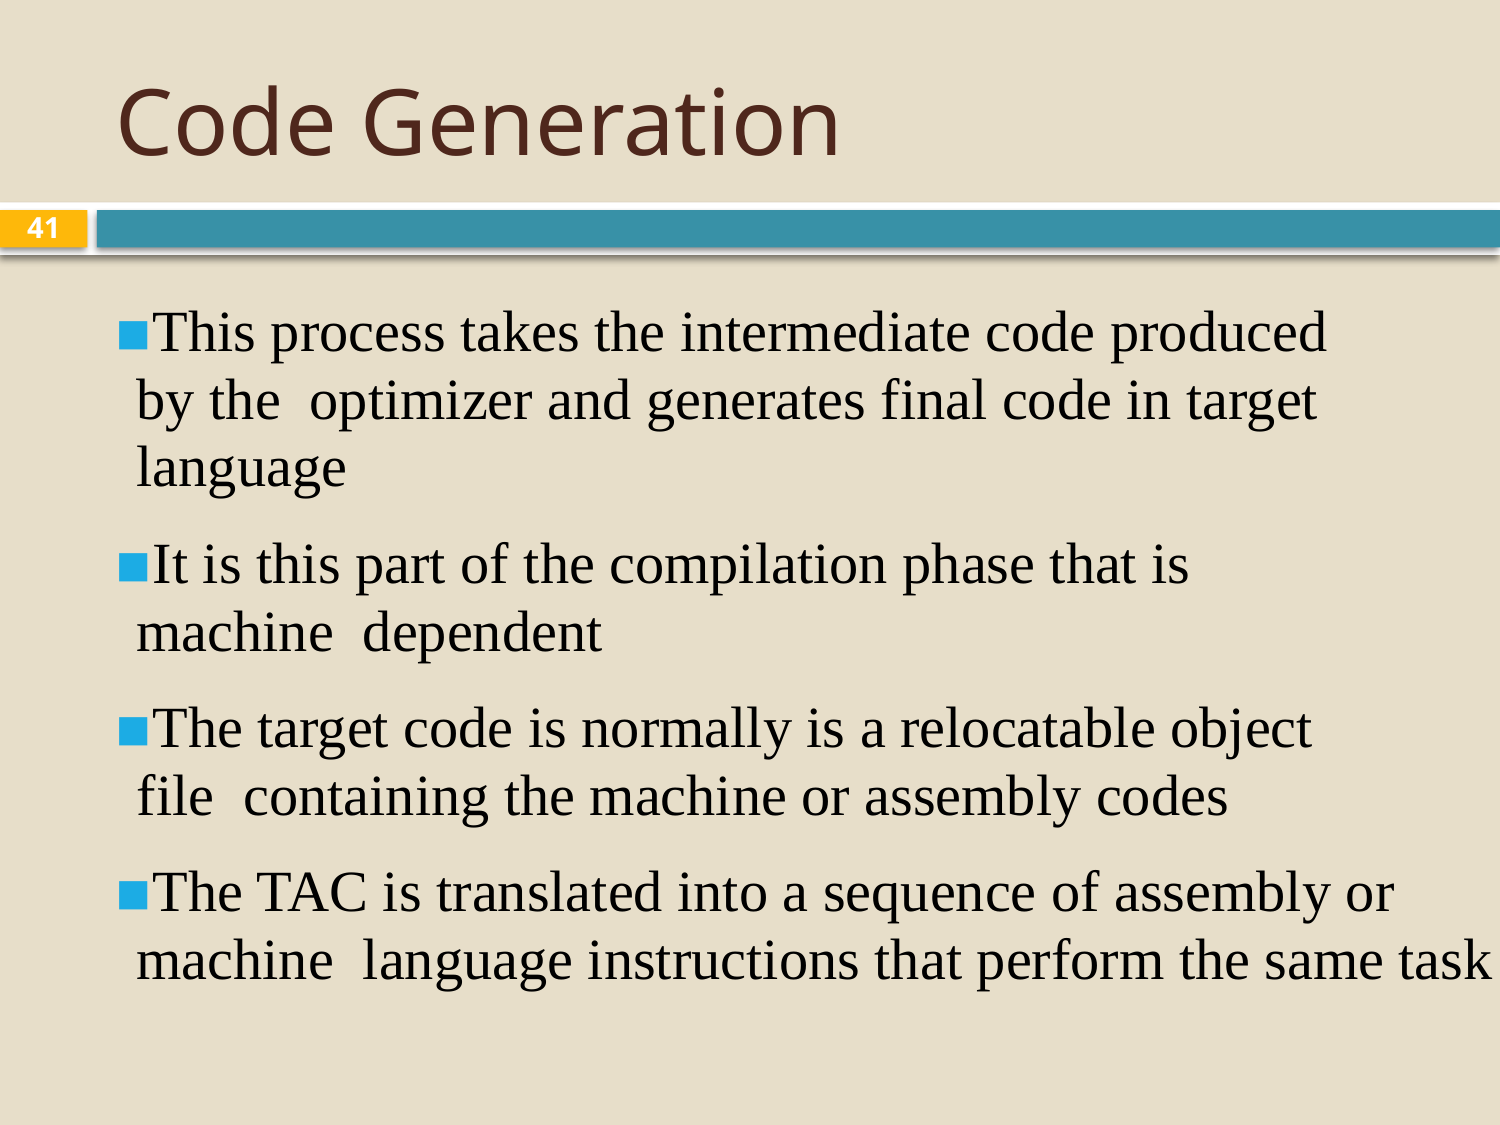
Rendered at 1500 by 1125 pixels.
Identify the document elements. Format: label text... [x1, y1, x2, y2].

slide_number 41 [0, 208, 88, 249]
title Code Generation [100, 37, 1438, 200]
text_box This process takes the intermediate code produced by the optimizer and generates final code in target language It is this part of the compilation phase that is machine dependent The target code is normally is a relocatable object file containing the machine or assembly codes The TAC is translated into a sequence of assembly or machine language instructions that perform the same task [112, 285, 1500, 992]
